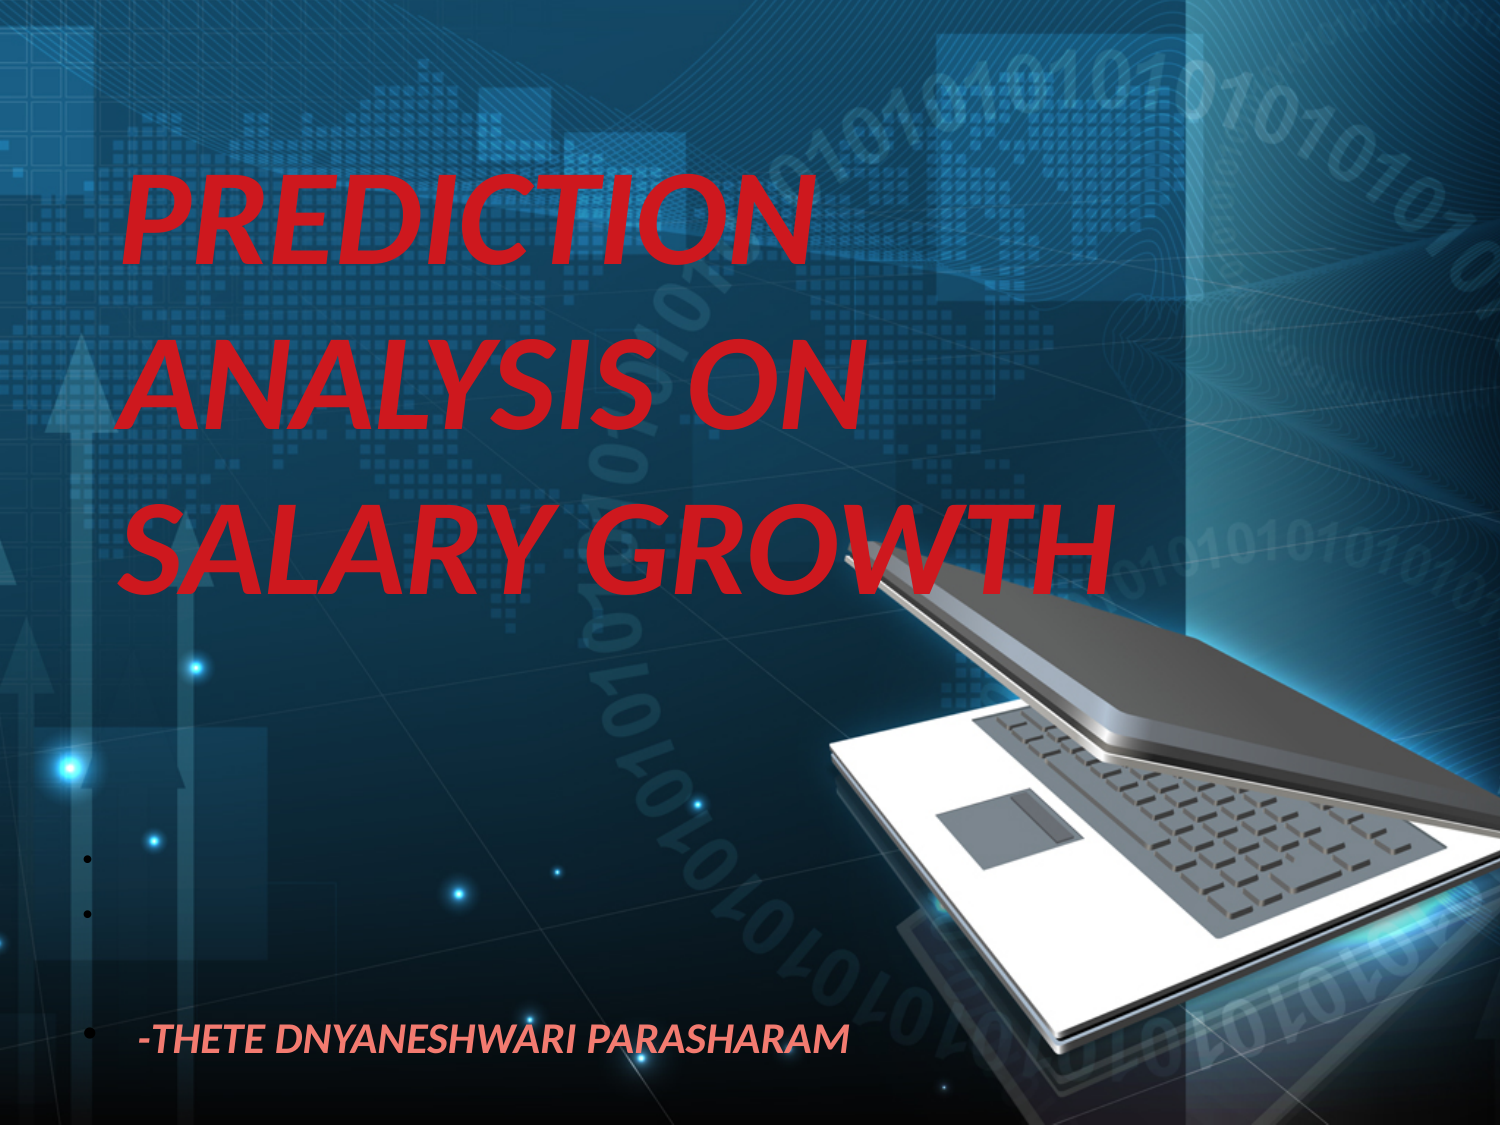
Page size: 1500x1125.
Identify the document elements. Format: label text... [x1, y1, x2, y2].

text_box -THETE DNYANESHWARI PARASHARAM [70, 793, 1421, 1063]
picture [0, 0, 1500, 1125]
text_box PREDICTION ANALYSIS ON SALARY GROWTH [118, 76, 1393, 674]
